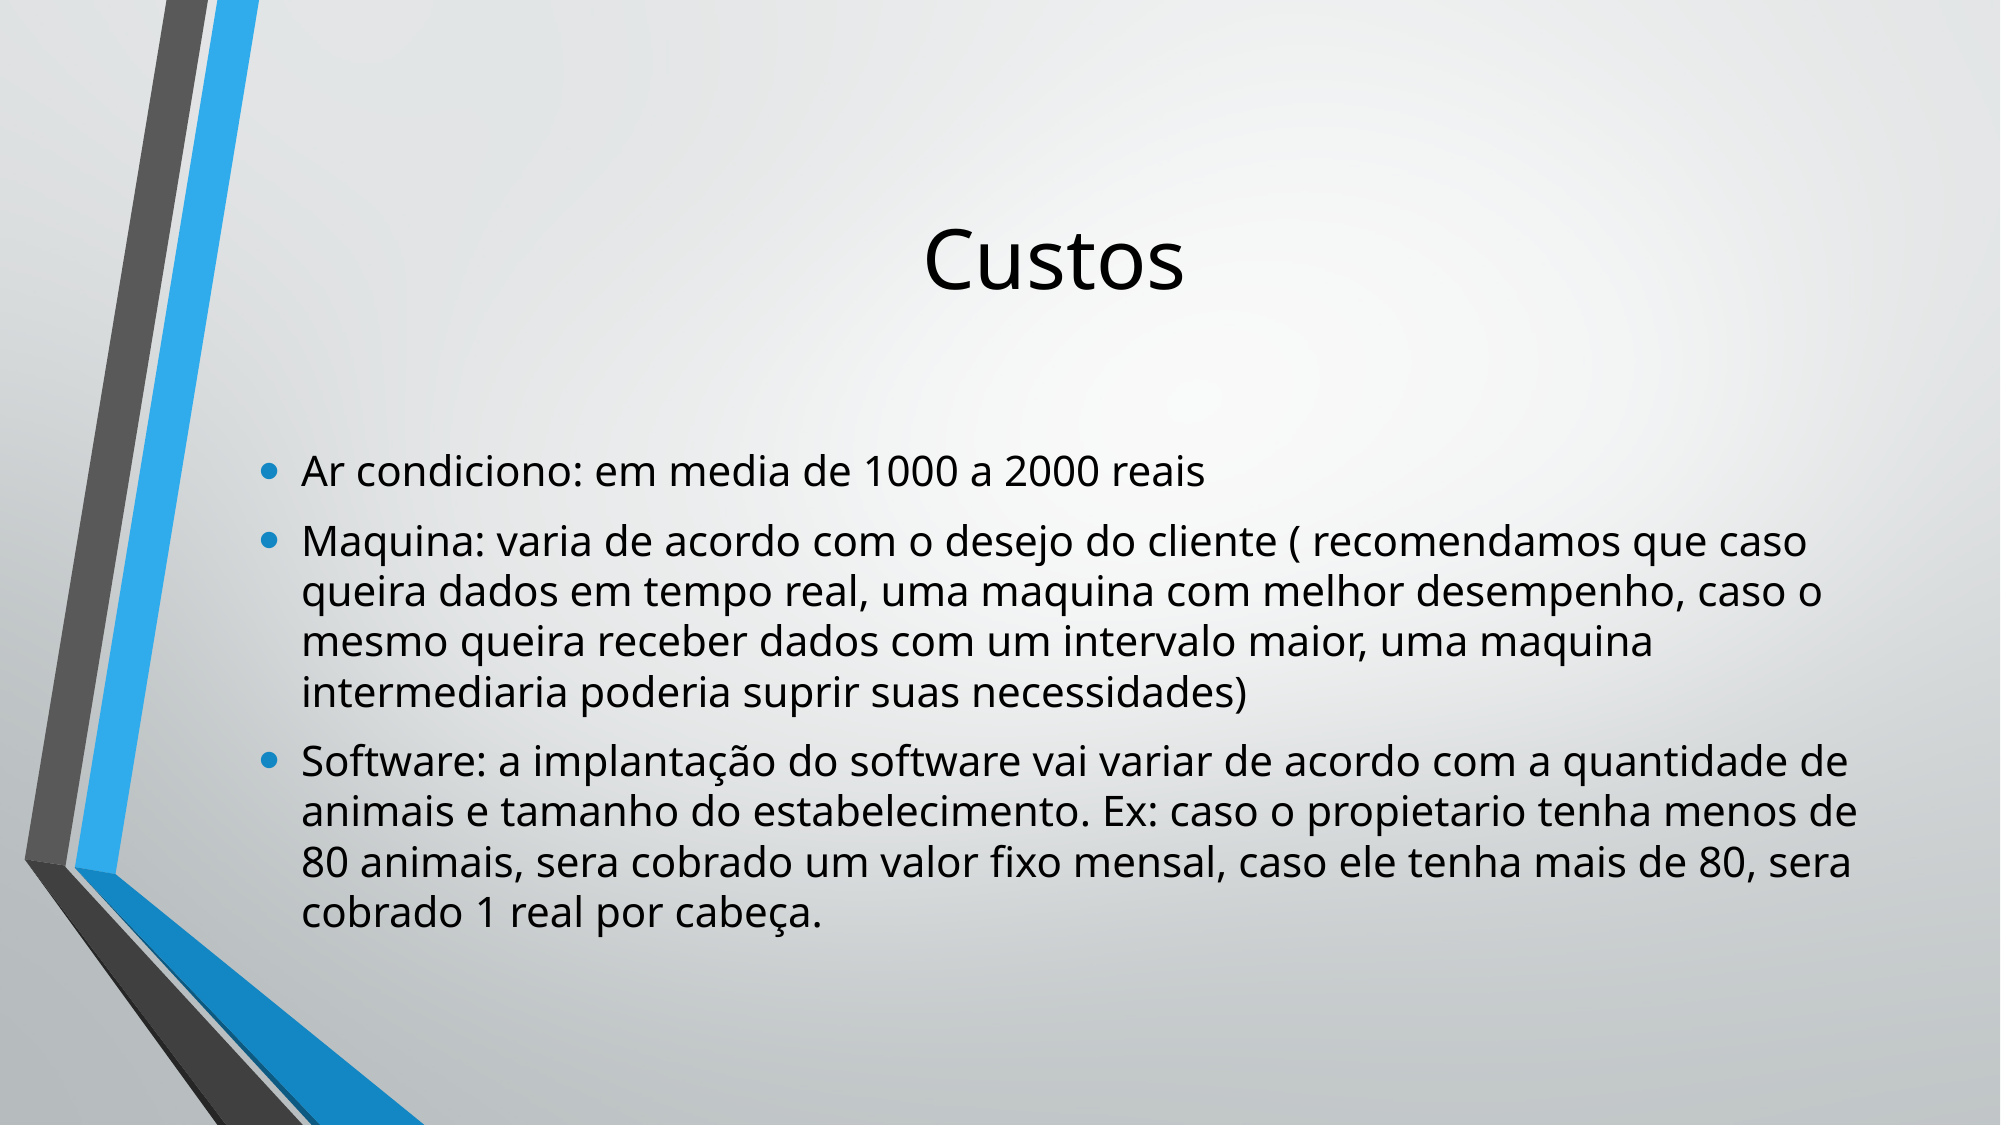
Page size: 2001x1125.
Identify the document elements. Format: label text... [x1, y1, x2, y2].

title Custos [243, 112, 1887, 400]
list Ar condiciono: em media de 1000 a 2000 reais Maquina: varia de acordo com o desejo do cliente ( recomendamos que caso queira dados em tempo real, uma maquina com melhor desempenho, caso o mesmo queira receber dados com um intervalo maior, uma maquina intermediaria poderia suprir suas necessidades) Software: a implantação do software vai variar de acordo com a quantidade de animais e tamanho do estabelecimento. Ex: caso o propietario tenha menos de 80 animais, sera cobrado um valor fixo mensal, caso ele tenha mais de 80, sera cobrado 1 real por cabeça. [243, 437, 1887, 950]
